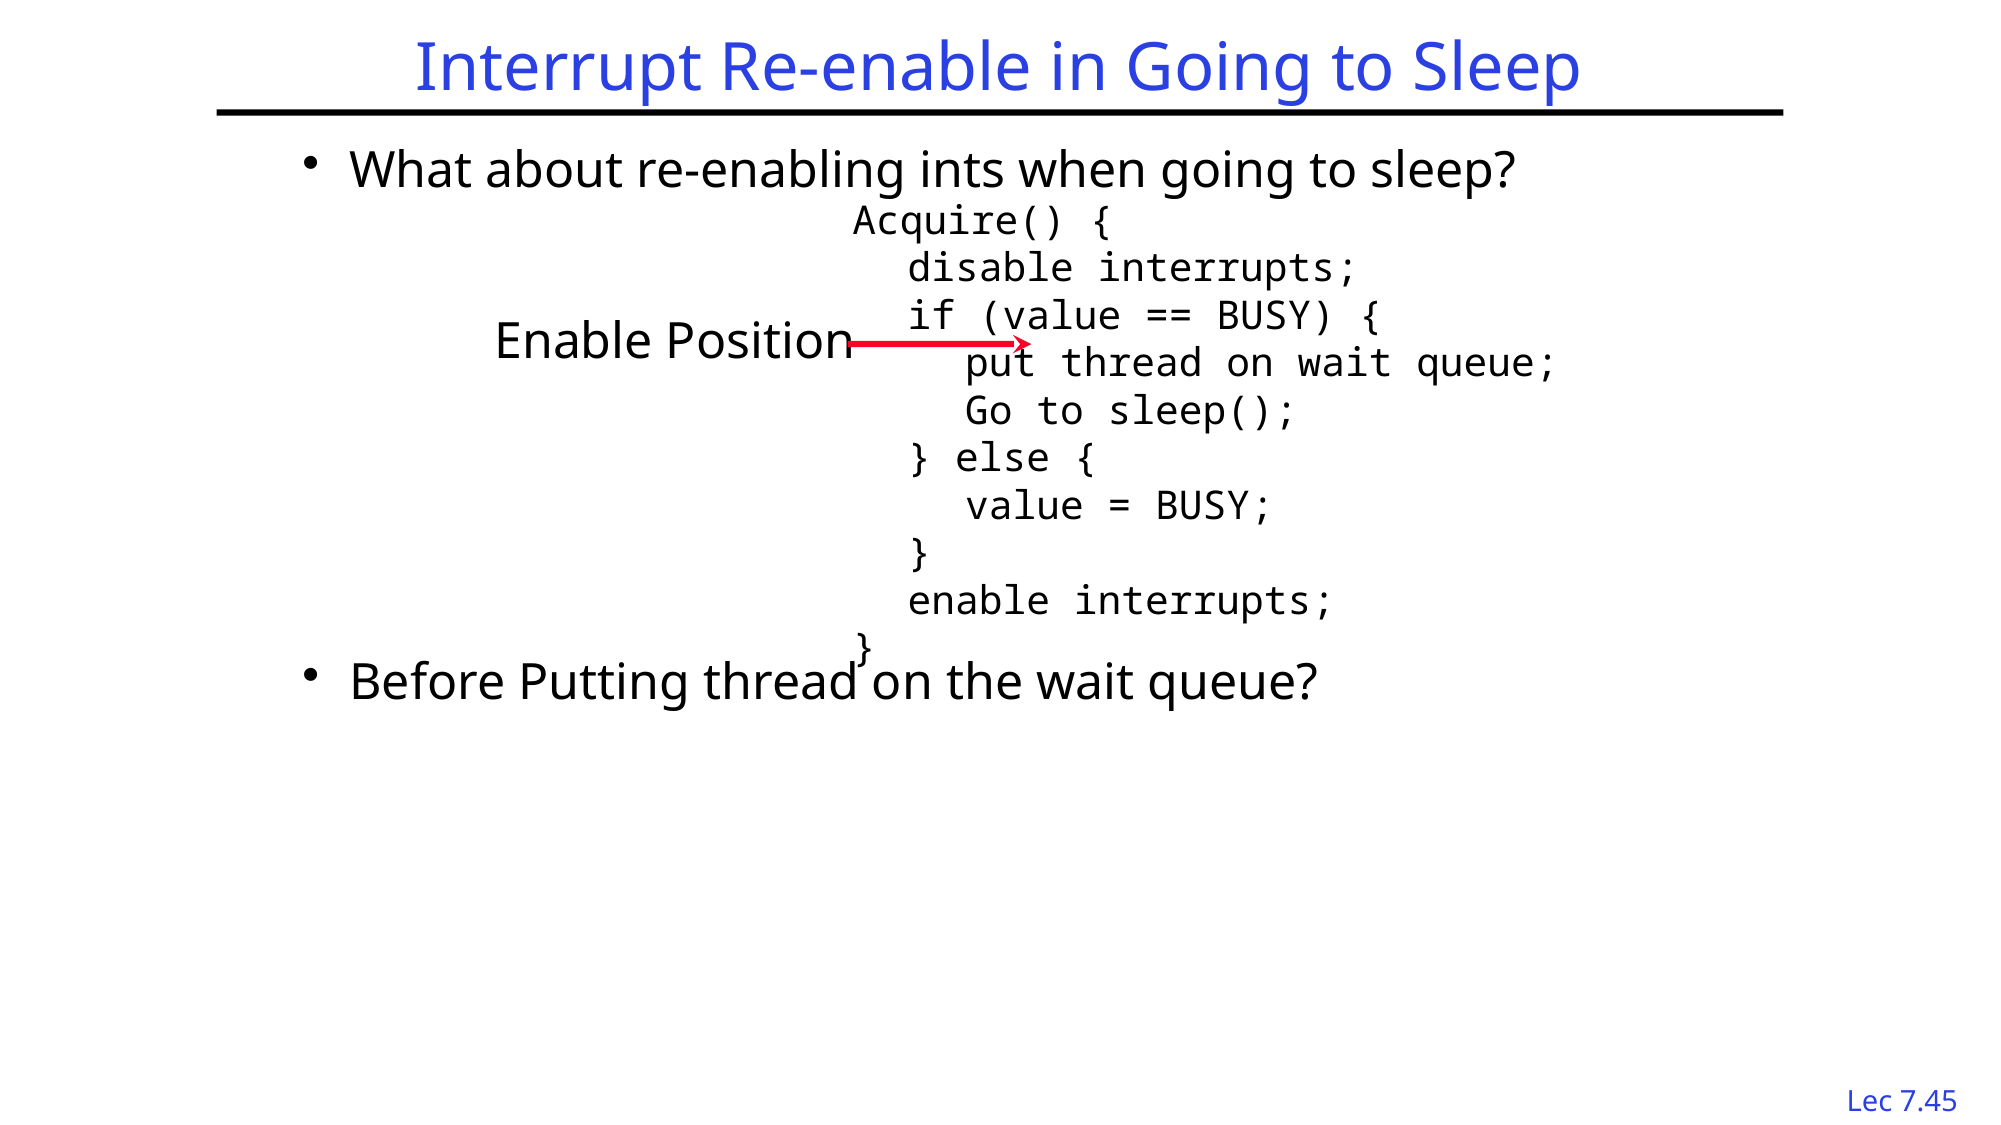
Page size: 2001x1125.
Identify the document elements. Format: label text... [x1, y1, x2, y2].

title Interrupt Re-enable in Going to Sleep [216, 24, 1784, 113]
list What about re-enabling ints when going to sleep? Before Putting thread on the wait queue? [287, 137, 1713, 1100]
text_box Acquire() { disable interrupts; if (value == BUSY) { put thread on wait queue; Go to sleep(); } else { value = BUSY; } enable interrupts; } [837, 187, 1589, 677]
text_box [484, 301, 1032, 378]
